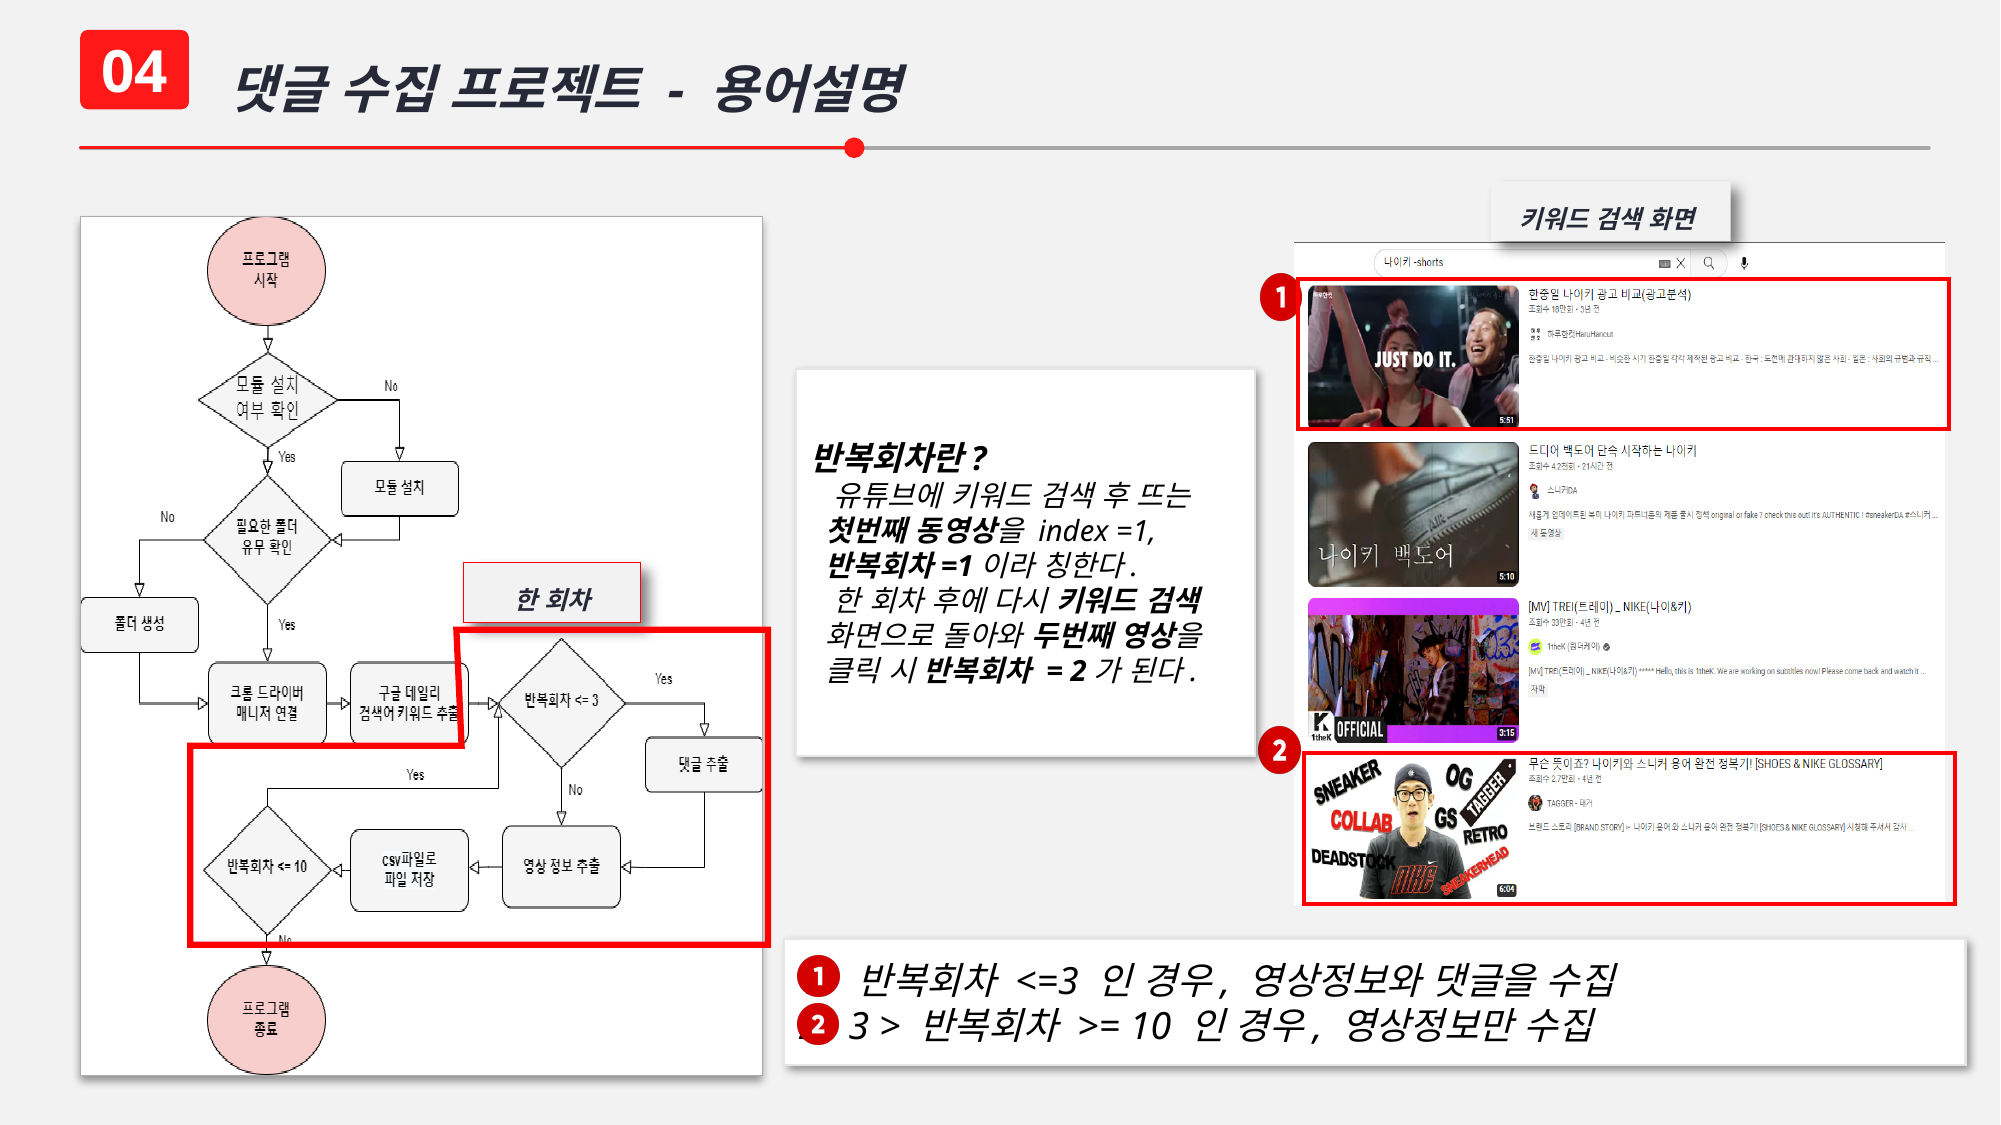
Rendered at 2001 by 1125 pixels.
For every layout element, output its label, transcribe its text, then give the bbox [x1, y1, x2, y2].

text_box 04 [79, 28, 190, 110]
text_box 1. 반복회차 <=3 인 경우, 영상정보와 댓글을 수집 2. 3 > 반복회차 >= 10 인 경우, 영상정보만 수집 [784, 938, 1966, 1065]
text_box [763, 628, 769, 946]
picture [797, 1003, 839, 1045]
text_box 키워드 검색 화면 [1490, 181, 1731, 242]
text_box 댓글 수집 프로젝트 - 용어설명 [214, 18, 1226, 127]
picture [797, 955, 840, 997]
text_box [1258, 242, 1956, 905]
picture [80, 216, 763, 1076]
text_box 반복회차란? 유튜브에 키워드 검색 후 뜨는 첫번째 동영상을 index =1, 반복회차=1이라 칭한다. 한 회차 후에 다시 키워드 검색 화면으로 돌아와 두번째 영상을 클릭 시 반복회차 = 2가 된다. [795, 368, 1255, 757]
